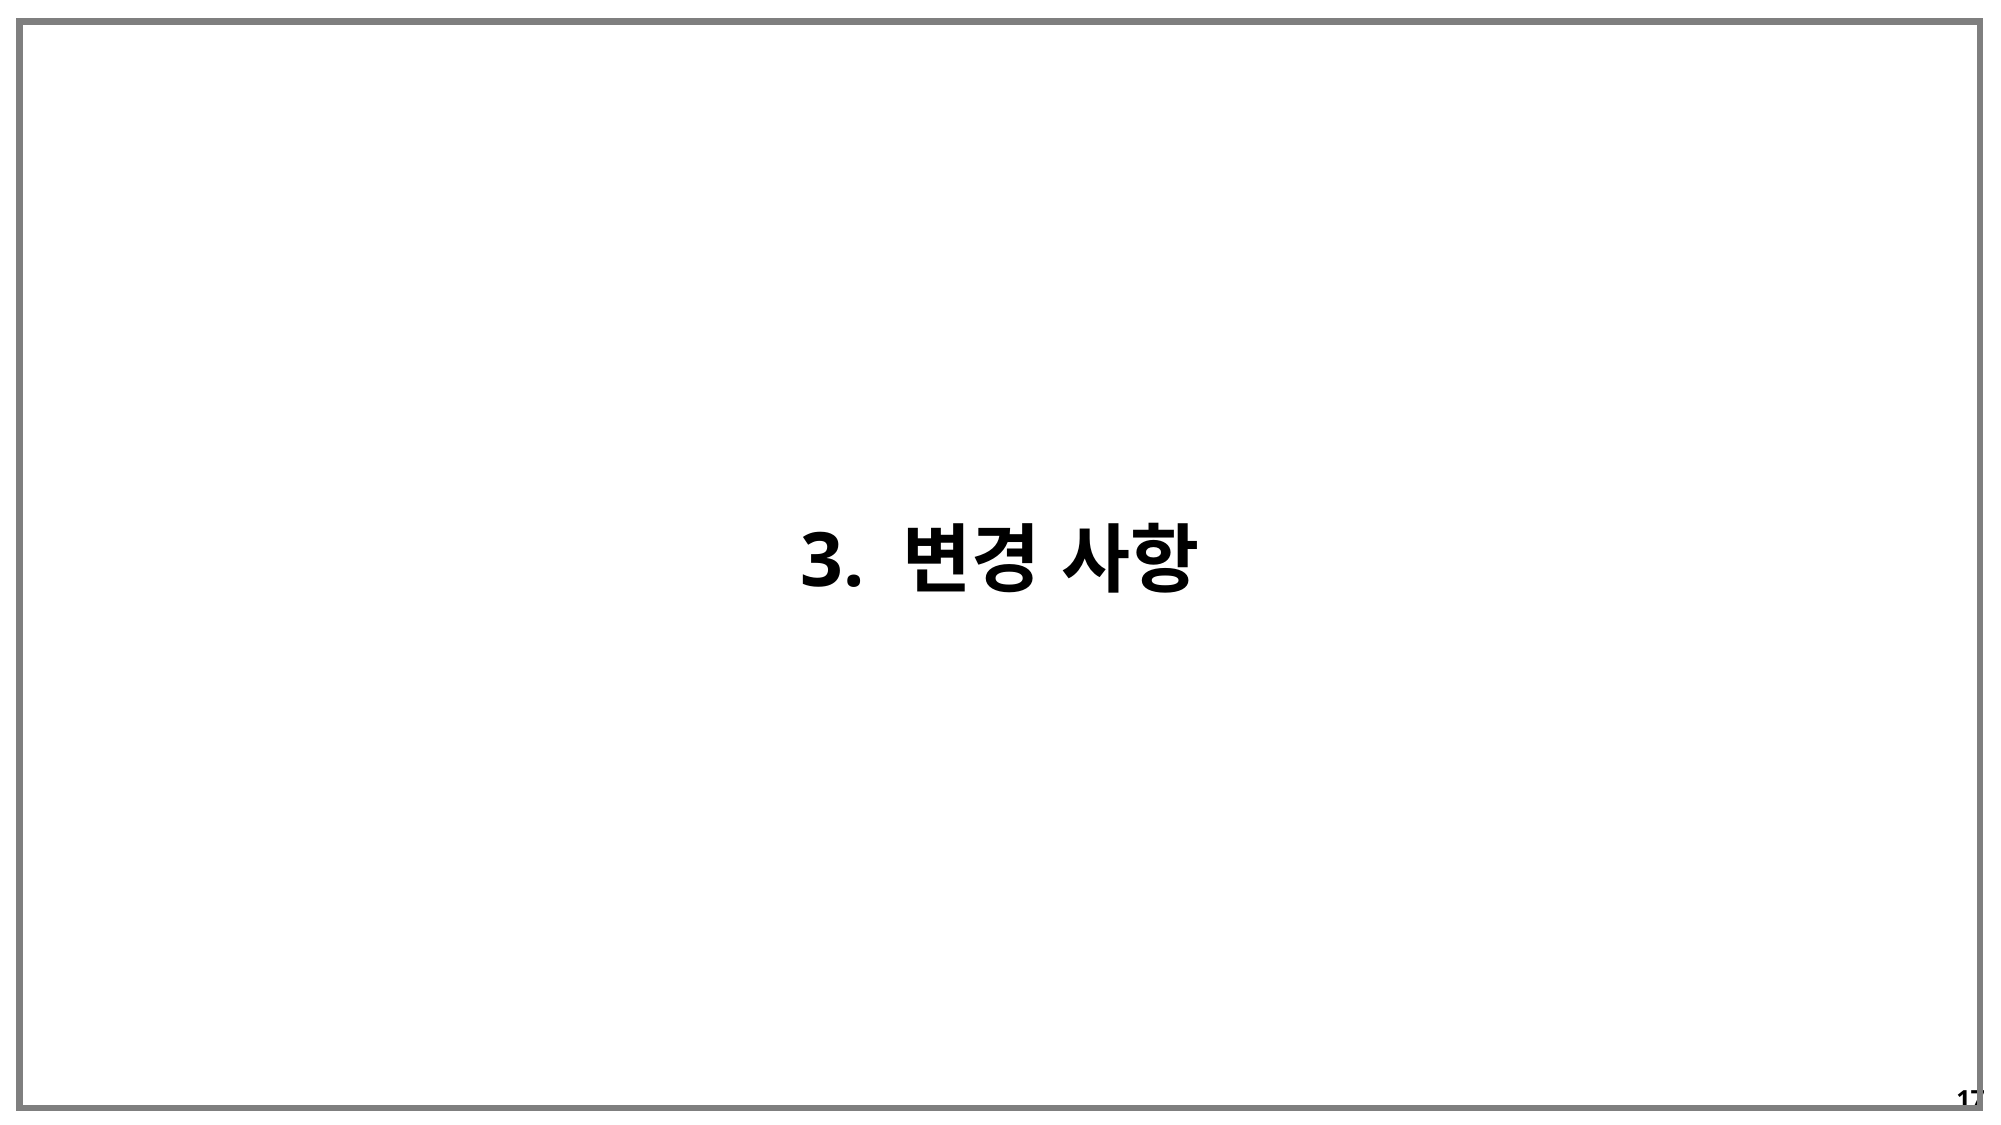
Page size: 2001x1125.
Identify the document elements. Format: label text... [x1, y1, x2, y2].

title 3. 변경 사항 [249, 498, 1750, 627]
